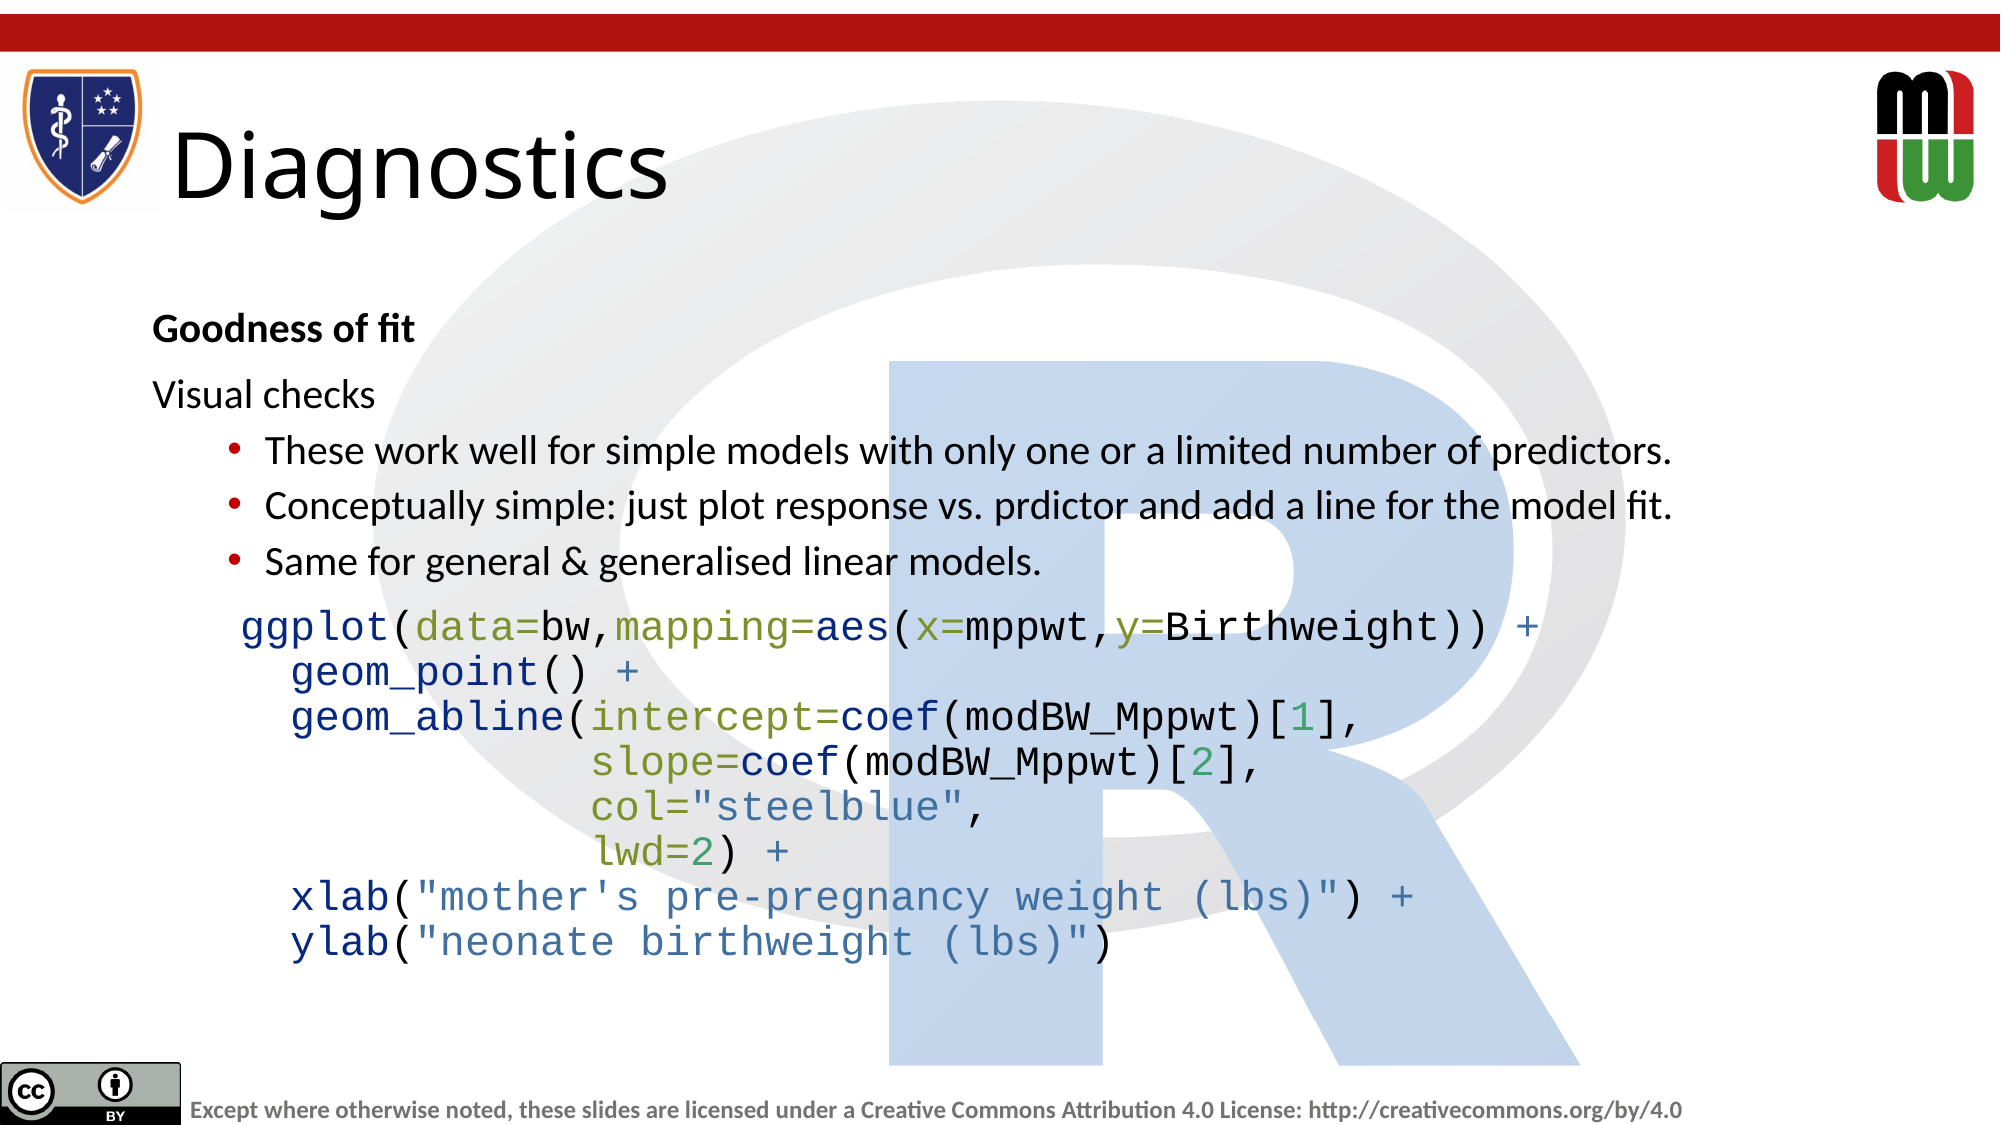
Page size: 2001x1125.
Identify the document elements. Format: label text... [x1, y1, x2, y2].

list Goodness of fit Visual checks These work well for simple models with only one or a limited number of predictors. Conceptually simple: just plot response vs. prdictor and add a line for the model fit. Same for general & generalised linear models. ggplot(data=bw,mapping=aes(x=mppwt,y=Birthweight)) + geom_point() + geom_abline(intercept=coef(modBW_Mppwt)[1], slope=coef(modBW_Mppwt)[2], col="steelblue", lwd=2) + xlab("mother's pre-pregnancy weight (lbs)") + ylab("neonate birthweight (lbs)") [137, 299, 1863, 1066]
picture [4, 59, 155, 213]
title Diagnostics [155, 59, 1851, 278]
picture [0, 1062, 181, 1125]
